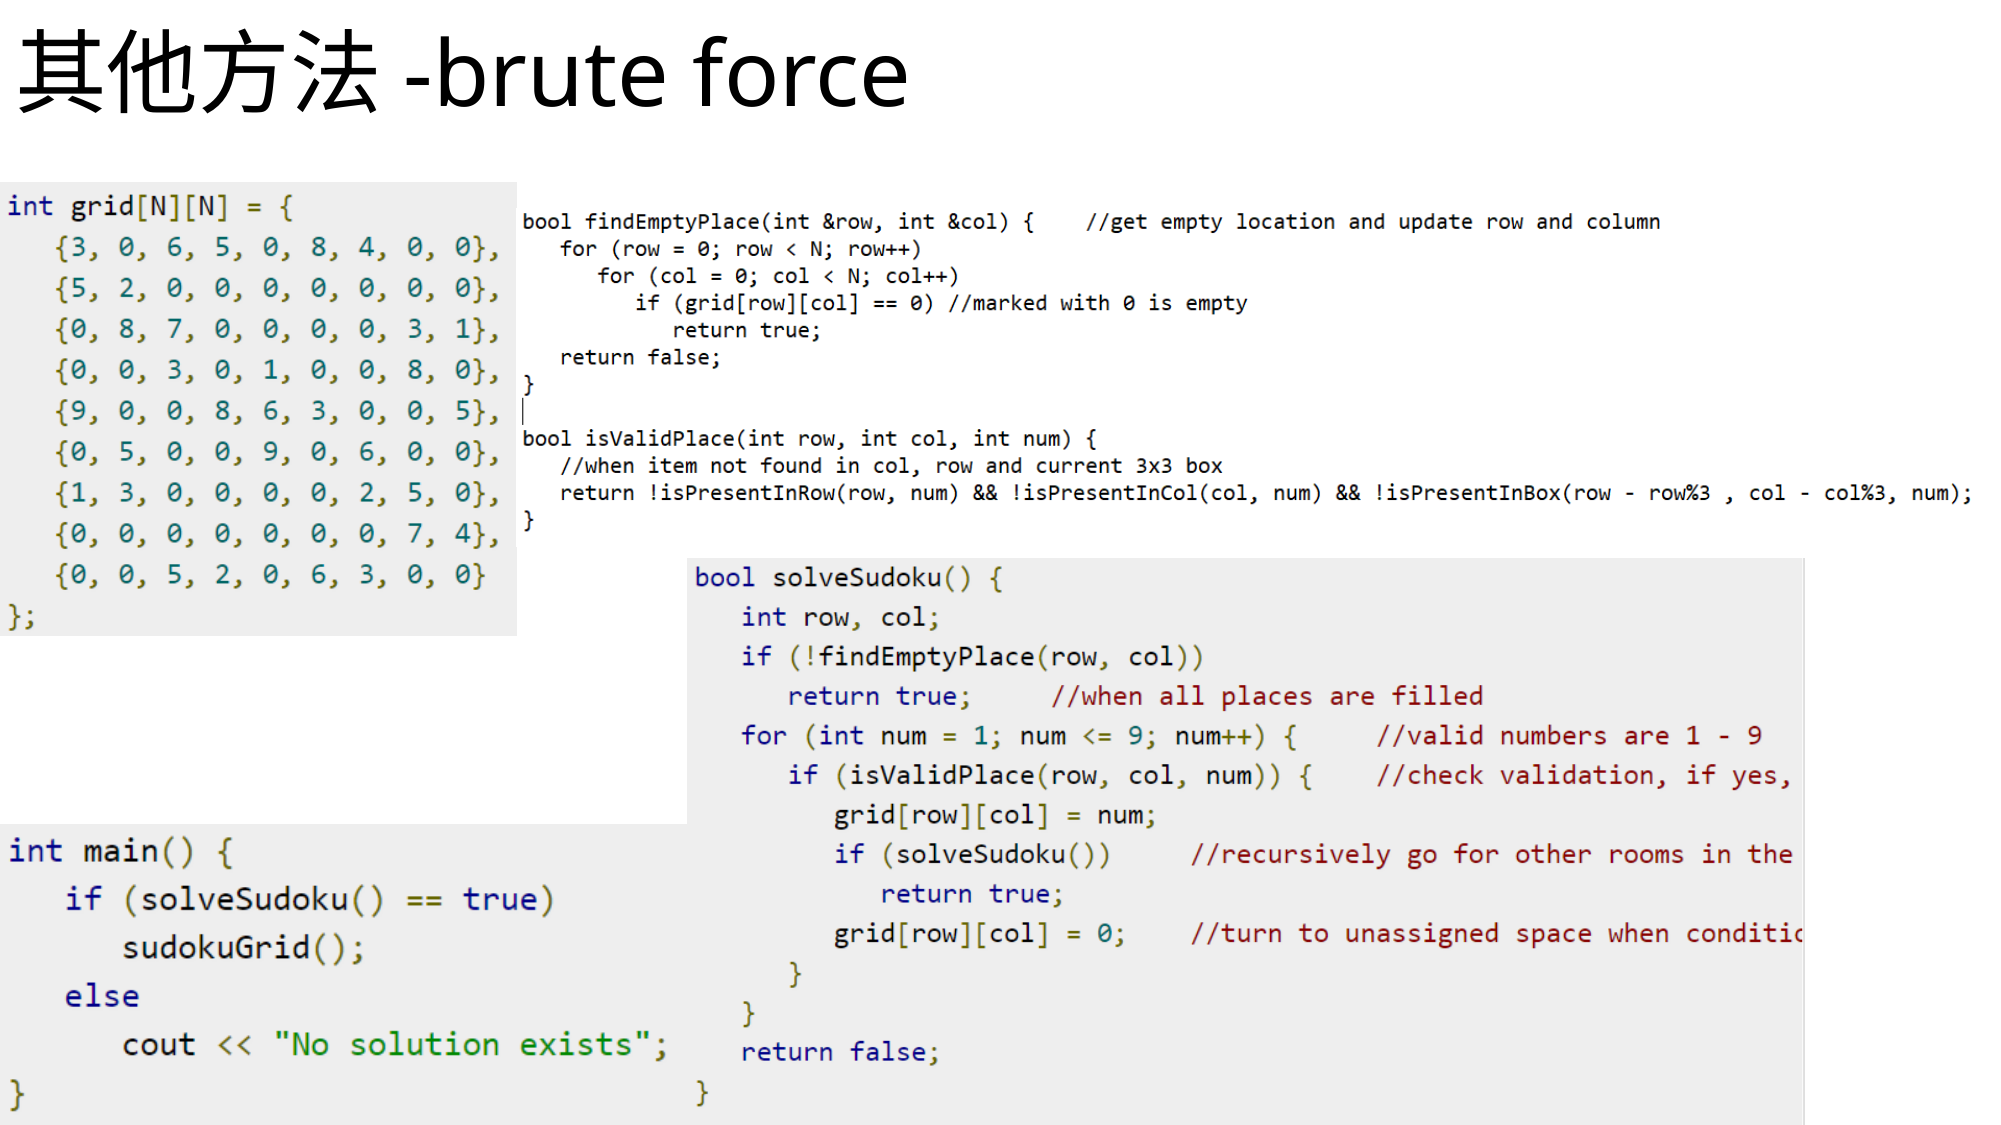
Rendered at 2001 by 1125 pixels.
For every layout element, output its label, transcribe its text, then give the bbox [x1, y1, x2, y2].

title 其他方法-brute force [0, 0, 2000, 155]
picture [0, 558, 1806, 1125]
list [0, 182, 517, 636]
picture [516, 208, 1977, 547]
